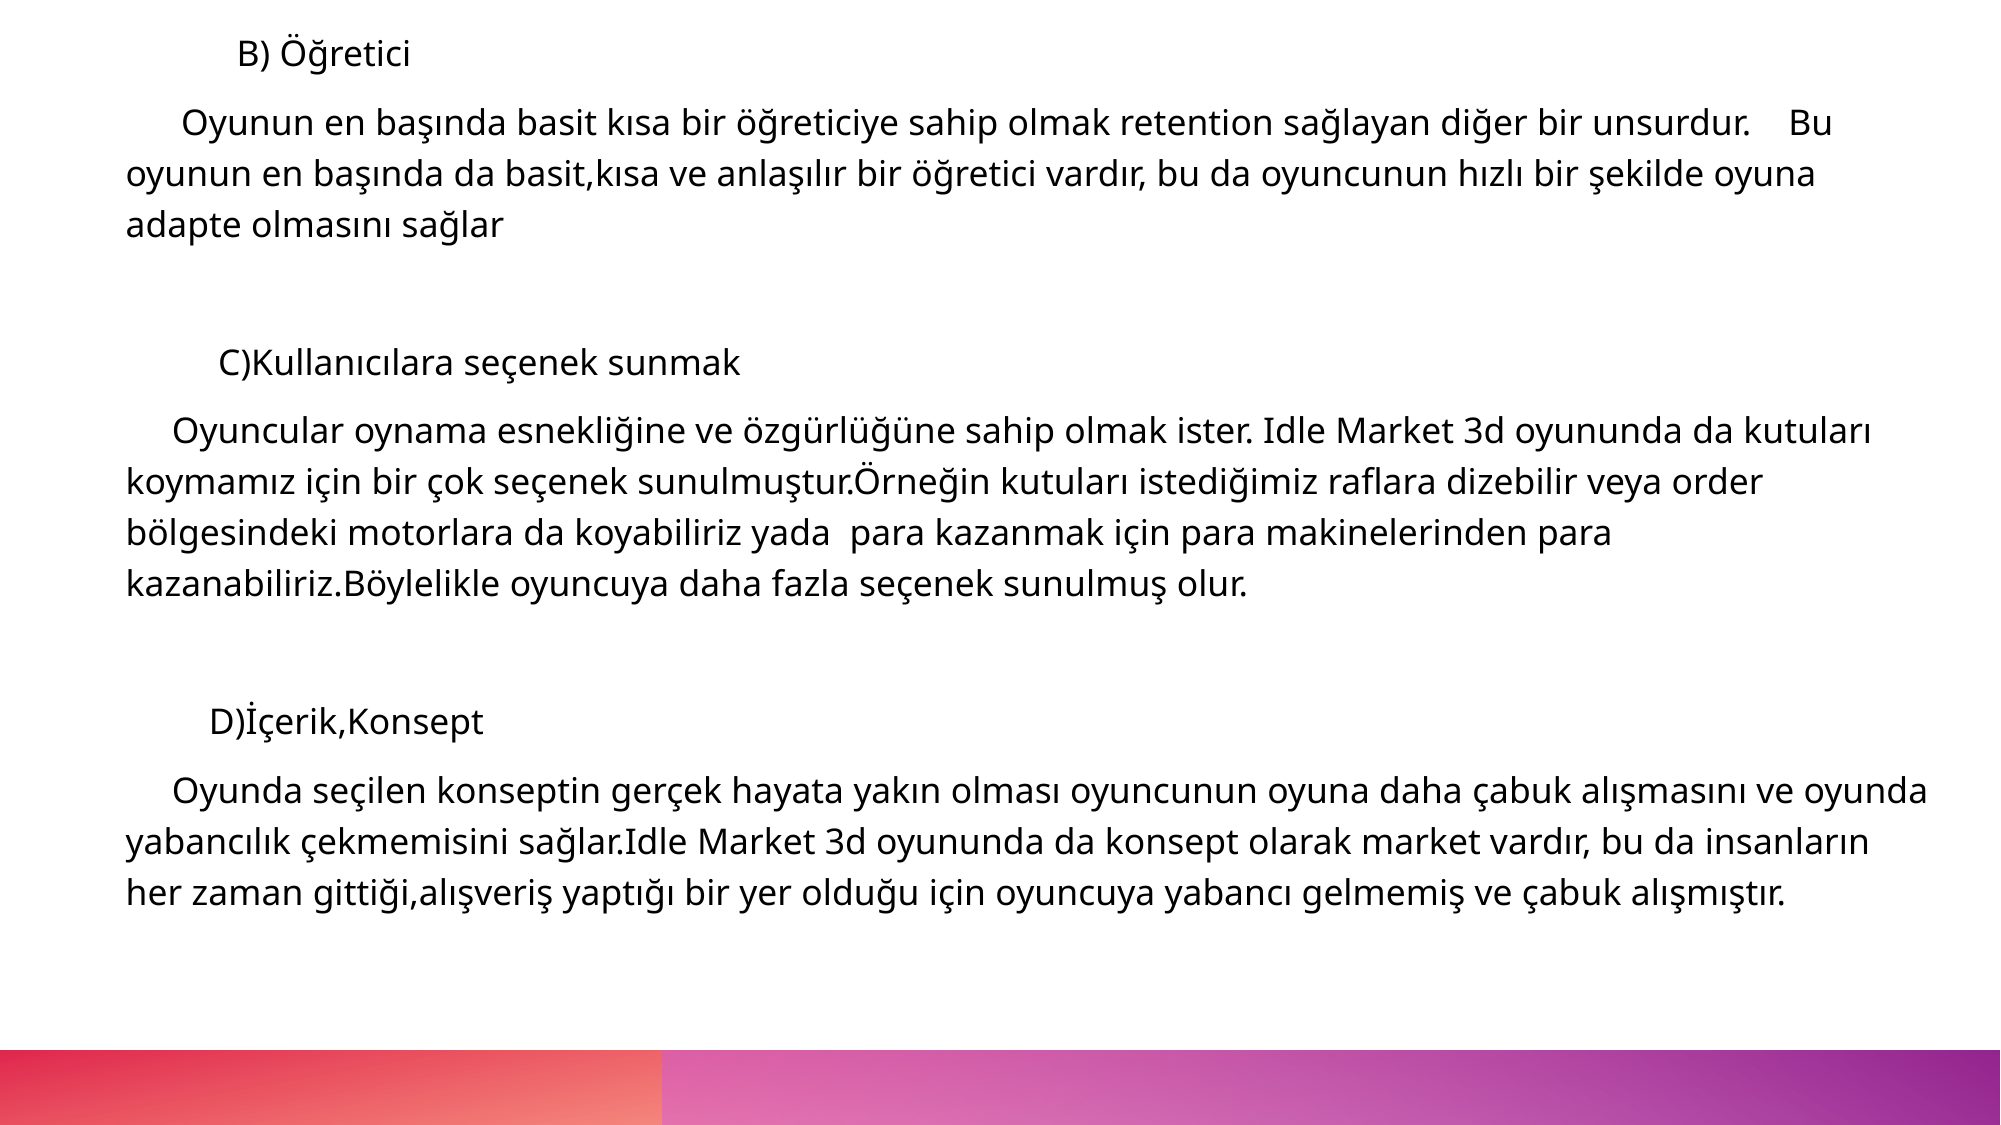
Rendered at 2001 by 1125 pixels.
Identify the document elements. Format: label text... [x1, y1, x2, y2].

list B) Öğretici Oyunun en başında basit kısa bir öğreticiye sahip olmak retention sağlayan diğer bir unsurdur. Bu oyunun en başında da basit,kısa ve anlaşılır bir öğretici vardır, bu da oyuncunun hızlı bir şekilde oyuna adapte olmasını sağlar C)Kullanıcılara seçenek sunmak Oyuncular oynama esnekliğine ve özgürlüğüne sahip olmak ister. Idle Market 3d oyununda da kutuları koymamız için bir çok seçenek sunulmuştur.Örneğin kutuları istediğimiz raflara dizebilir veya order bölgesindeki motorlara da koyabiliriz yada para kazanmak için para makinelerinden para kazanabiliriz.Böylelikle oyuncuya daha fazla seçenek sunulmuş olur. D)İçerik,Konsept Oyunda seçilen konseptin gerçek hayata yakın olması oyuncunun oyuna daha çabuk alışmasını ve oyunda yabancılık çekmemisini sağlar.Idle Market 3d oyununda da konsept olarak market vardır, bu da insanların her zaman gittiği,alışveriş yaptığı bir yer olduğu için oyuncuya yabancı gelmemiş ve çabuk alışmıştır. [125, 22, 1933, 1005]
